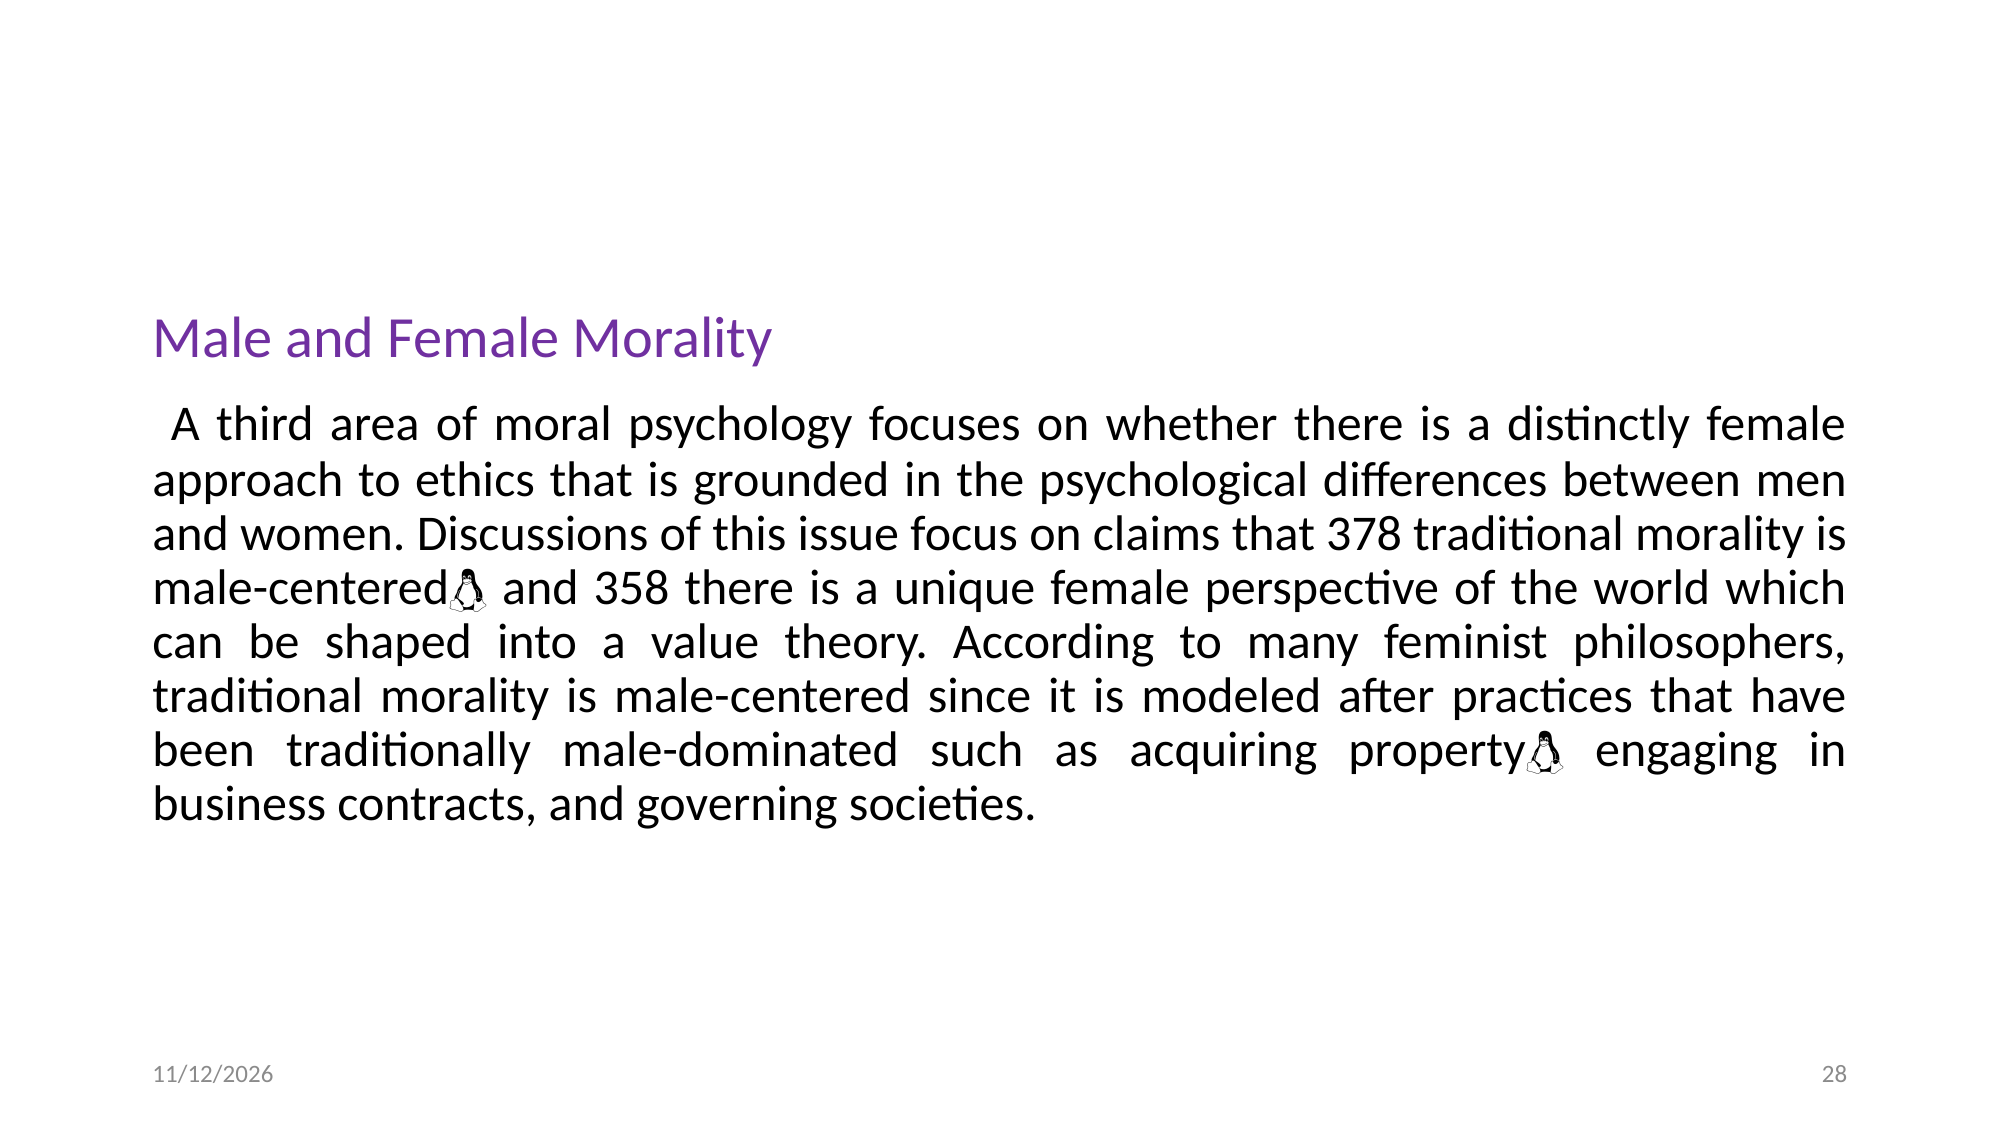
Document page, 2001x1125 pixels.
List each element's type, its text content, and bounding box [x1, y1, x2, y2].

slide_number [137, 1042, 588, 1103]
list Male and Female Morality A third area of moral psychology focuses on whether there is a distinctly female approach to ethics that is grounded in the psychological differences between men and women. Discussions of this issue focus on claims that 378 traditional morality is male-centered and 358 there is a unique female perspective of the world which can be shaped into a value theory. According to many feminist philosophers, traditional morality is male-centered since it is modeled after practices that have been traditionally male-dominated such as acquiring property engaging in business contracts, and governing societies. [137, 299, 1863, 1014]
slide_number 28 [1412, 1042, 1863, 1103]
